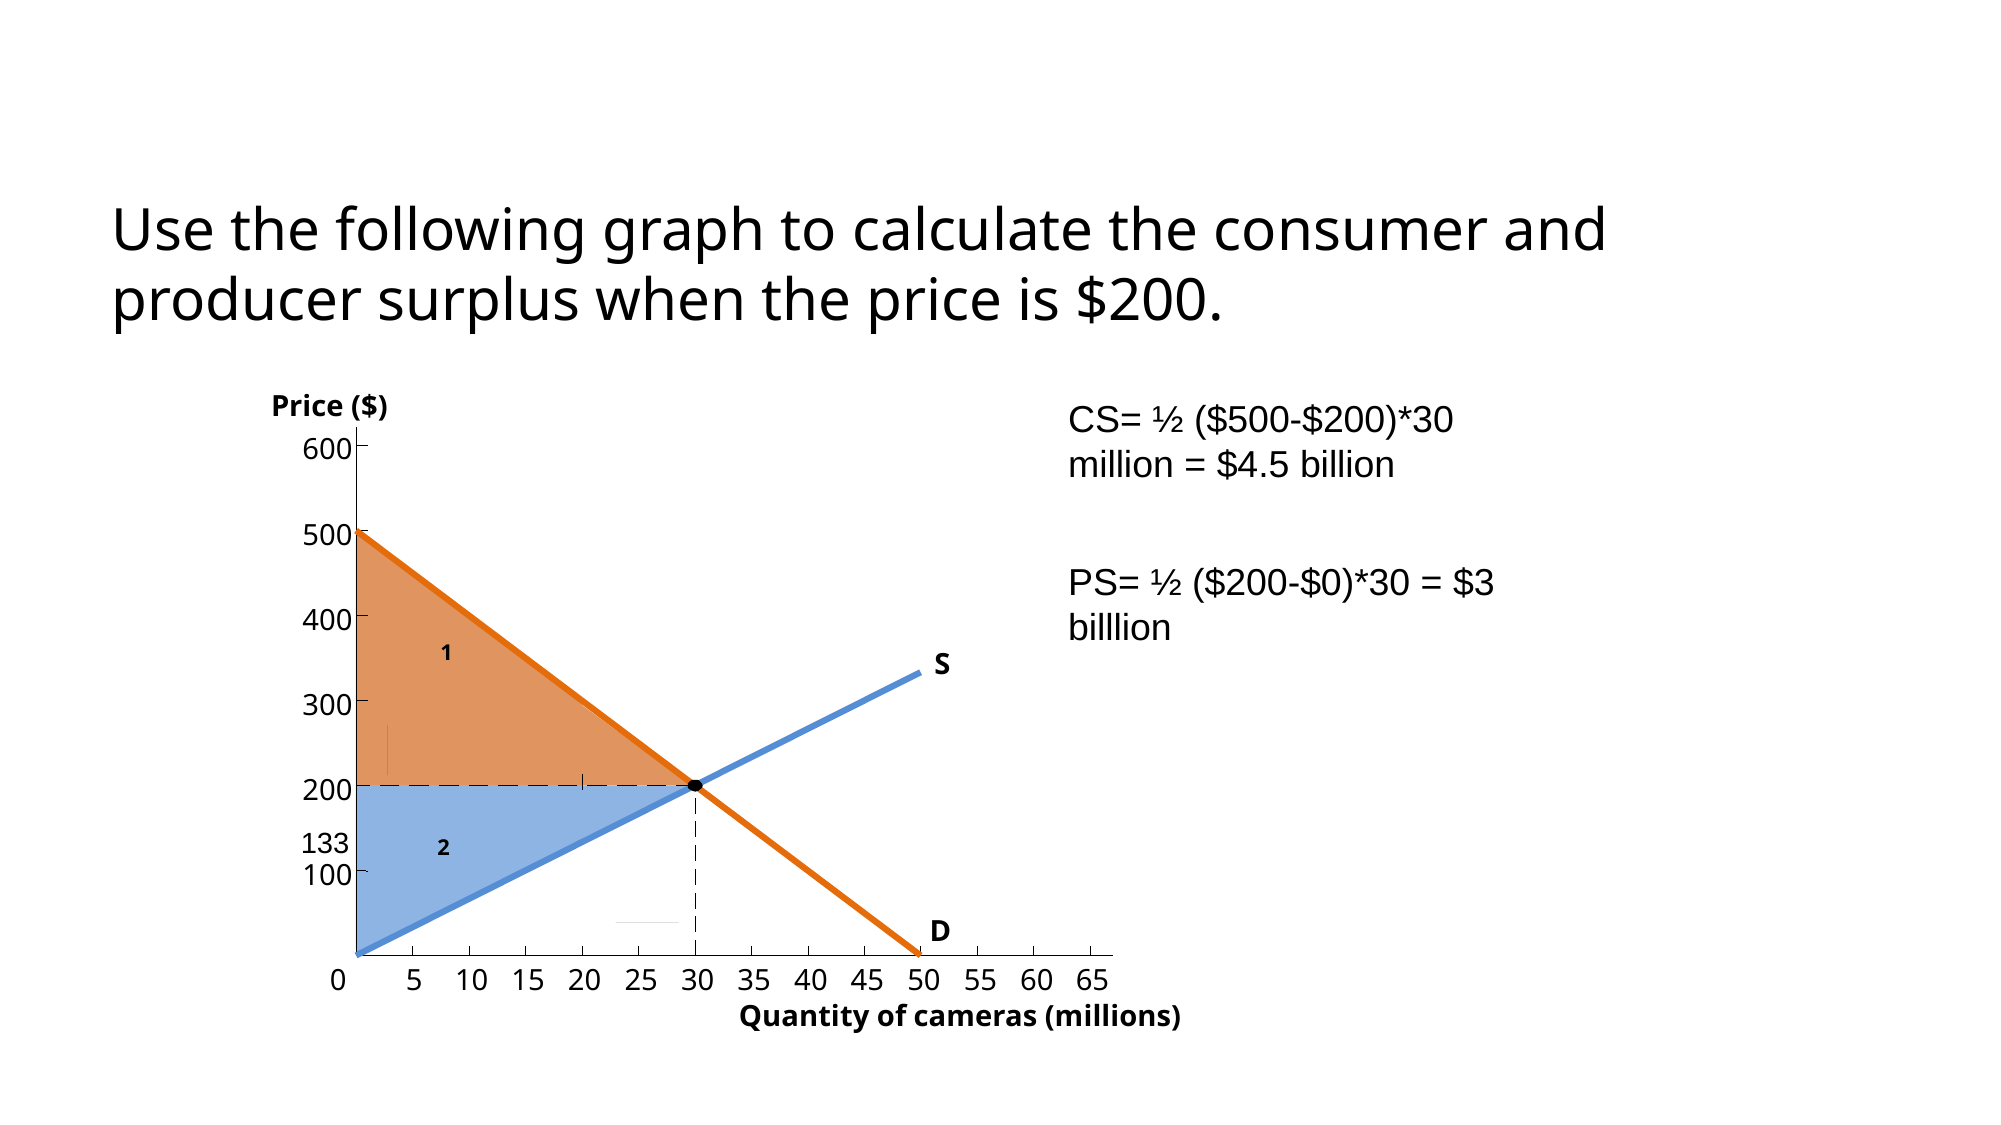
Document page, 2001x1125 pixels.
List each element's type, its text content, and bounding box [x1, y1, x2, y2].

text_box 200 [302, 771, 353, 807]
text_box [357, 532, 583, 786]
text_box 500 [302, 515, 353, 551]
text_box 50 [907, 961, 941, 996]
text_box 25 [624, 961, 658, 997]
text_box 30 [681, 961, 715, 997]
text_box [687, 779, 703, 792]
text_box PS= ½ ($200-$0)*30 = $3 billlion [1053, 551, 1585, 656]
text_box CS= ½ ($500-$200)*30 million = $4.5 billion [1053, 387, 1572, 493]
text_box 35 [737, 961, 772, 997]
list Use the following graph to calculate the consumer and producer surplus when the price is $200. [97, 184, 1675, 1037]
text_box 45 [850, 961, 885, 996]
text_box 600 [302, 430, 353, 466]
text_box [355, 883, 507, 912]
text_box 60 [1020, 961, 1054, 996]
text_box 100 [302, 867, 353, 892]
text_box 2 [437, 833, 450, 861]
text_box Quantity of cameras (millions) [739, 996, 1182, 1032]
text_box D [929, 912, 952, 948]
text_box S [934, 645, 951, 681]
text_box Price ($) [271, 387, 388, 423]
text_box [583, 705, 688, 786]
text_box 0 [329, 961, 347, 997]
text_box 40 [794, 961, 828, 996]
text_box [357, 786, 583, 882]
text_box 1 [440, 638, 453, 666]
text_box [583, 786, 687, 839]
text_box 55 [963, 961, 998, 996]
text_box 15 [512, 961, 545, 997]
text_box 133 [286, 816, 399, 867]
text_box 65 [1075, 961, 1110, 996]
text_box 20 [567, 961, 602, 997]
text_box 300 [302, 686, 353, 722]
text_box 400 [302, 601, 353, 637]
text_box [355, 912, 507, 1063]
